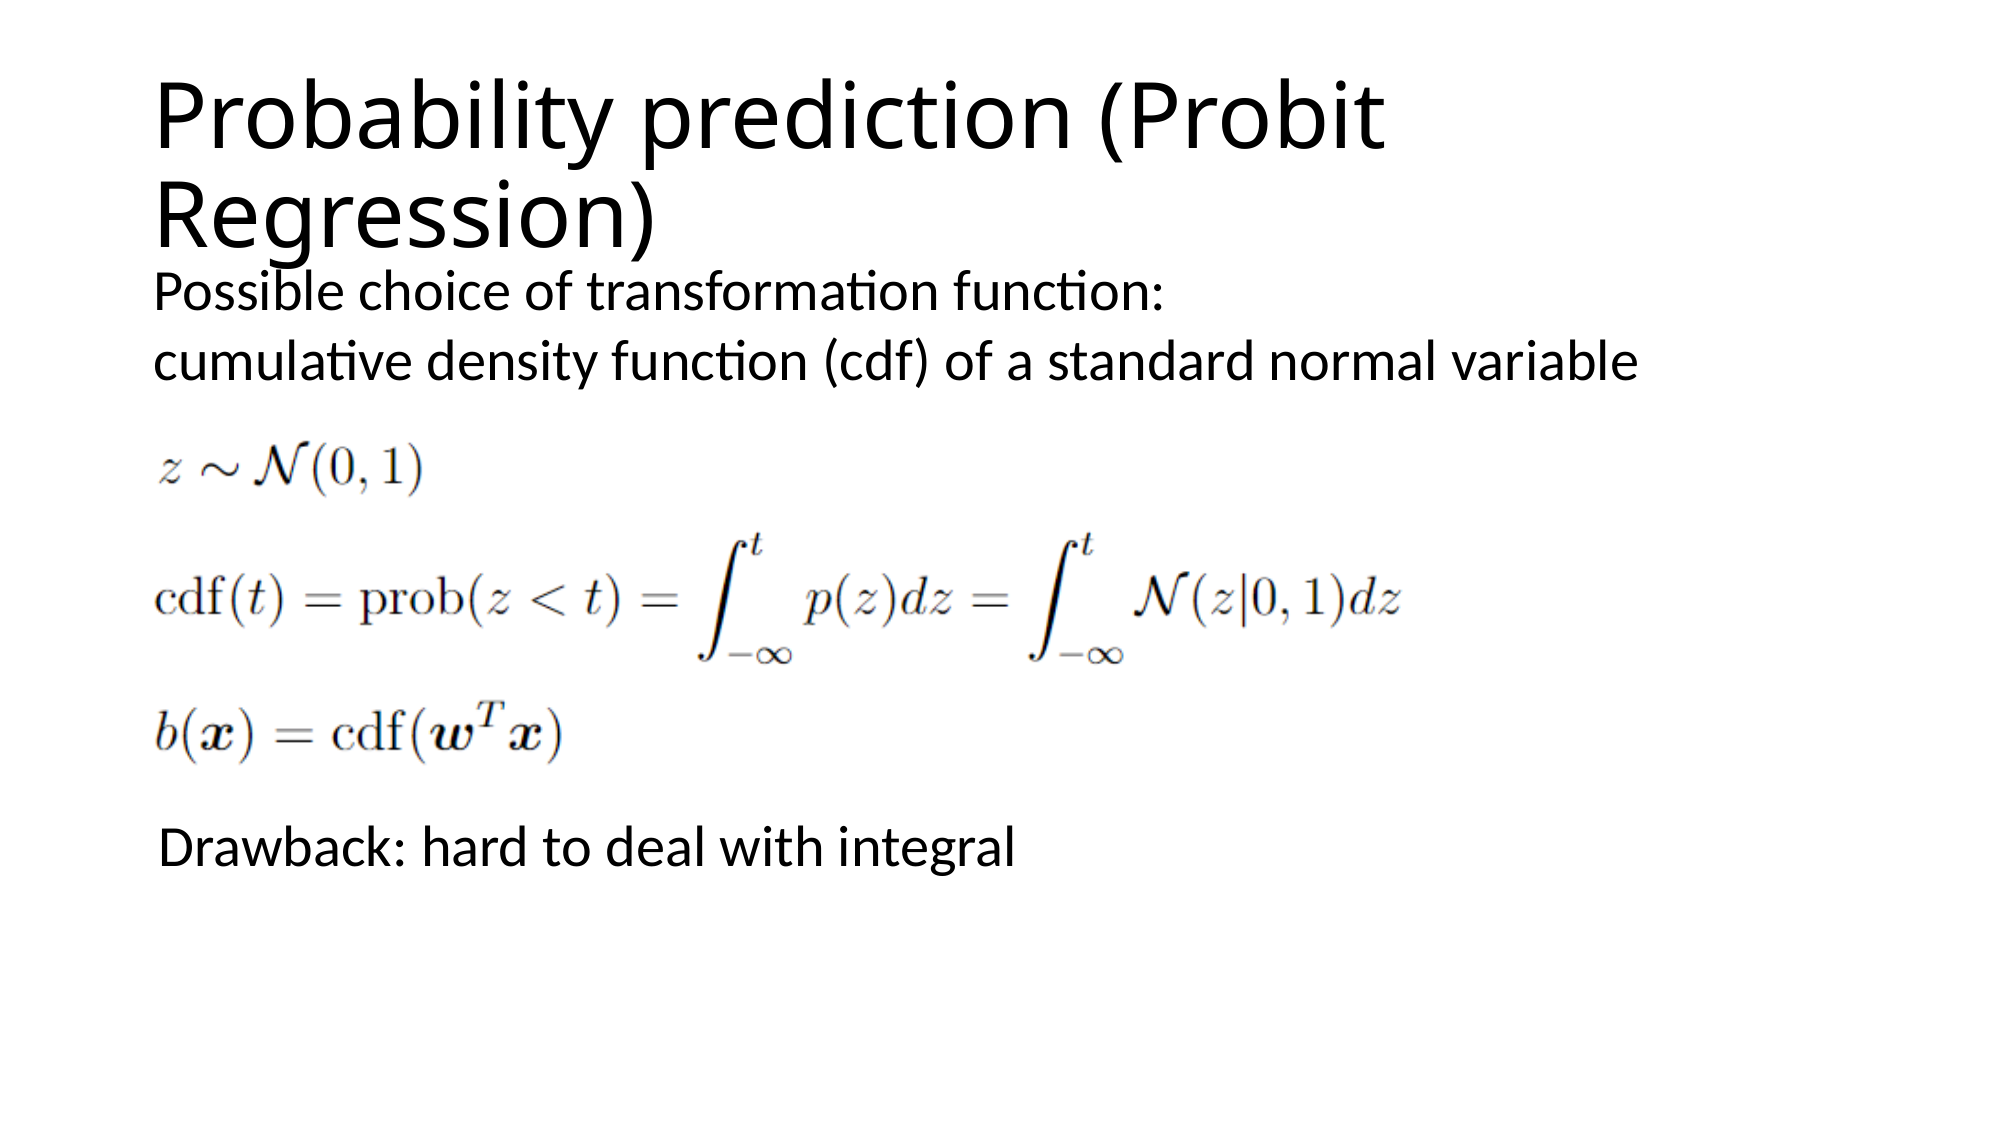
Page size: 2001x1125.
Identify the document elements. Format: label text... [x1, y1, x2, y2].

text_box Drawback: hard to deal with integral [143, 800, 1033, 885]
text_box Possible choice of transformation function: cumulative density function (cdf) of a standard normal variable [139, 244, 1984, 400]
picture [133, 425, 1421, 779]
title Probability prediction (Probit Regression) [137, 59, 1863, 278]
